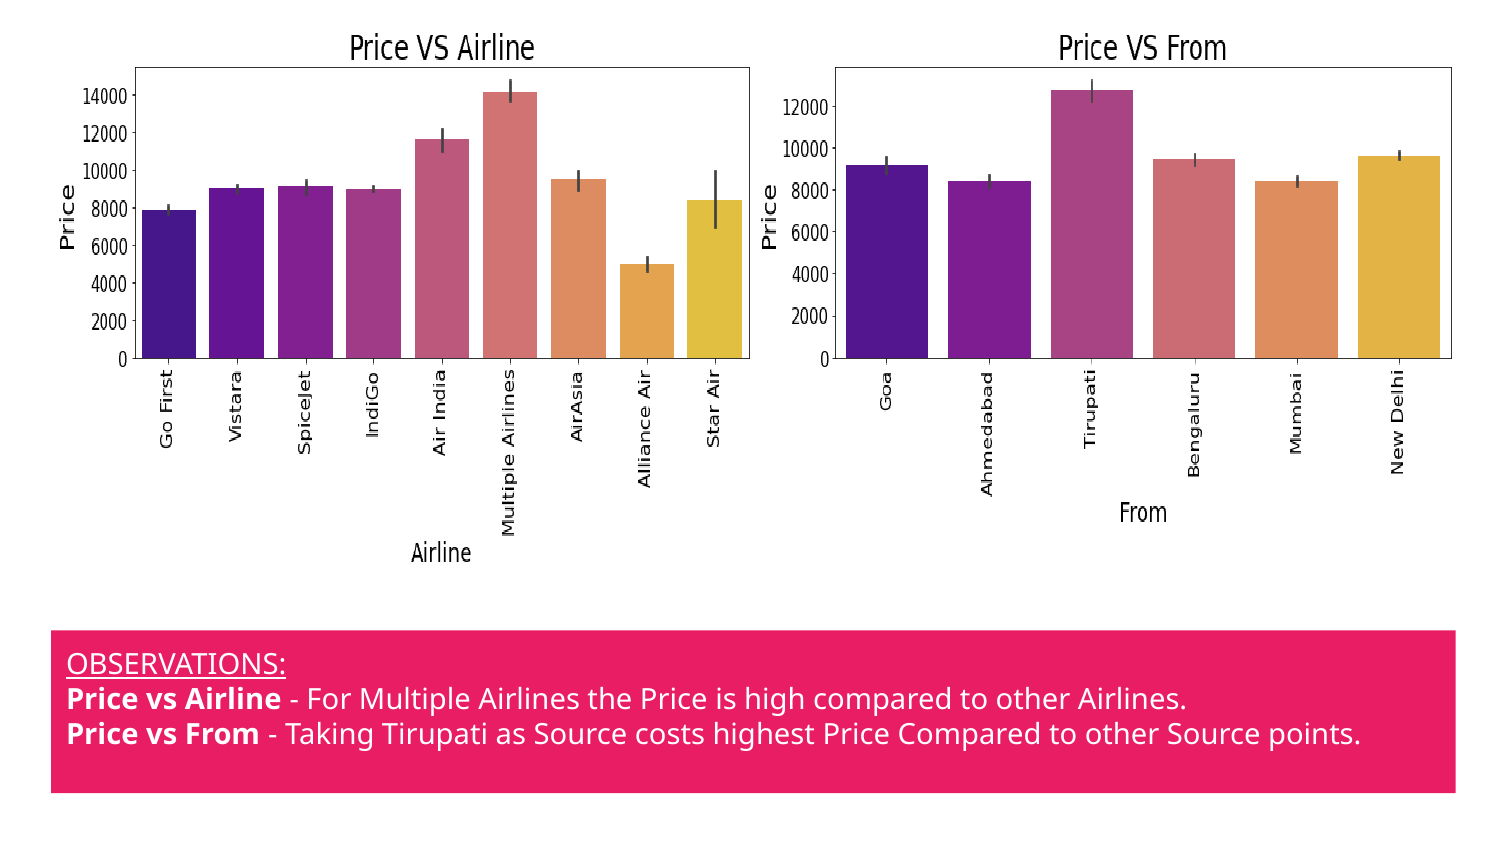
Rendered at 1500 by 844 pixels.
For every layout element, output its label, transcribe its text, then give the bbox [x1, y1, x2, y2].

picture [50, 24, 1456, 574]
list OBSERVATIONS: Price vs Airline - For Multiple Airlines the Price is high compared to other Airlines. Price vs From - Taking Tirupati as Source costs highest Price Compared to other Source points. [51, 630, 1456, 794]
